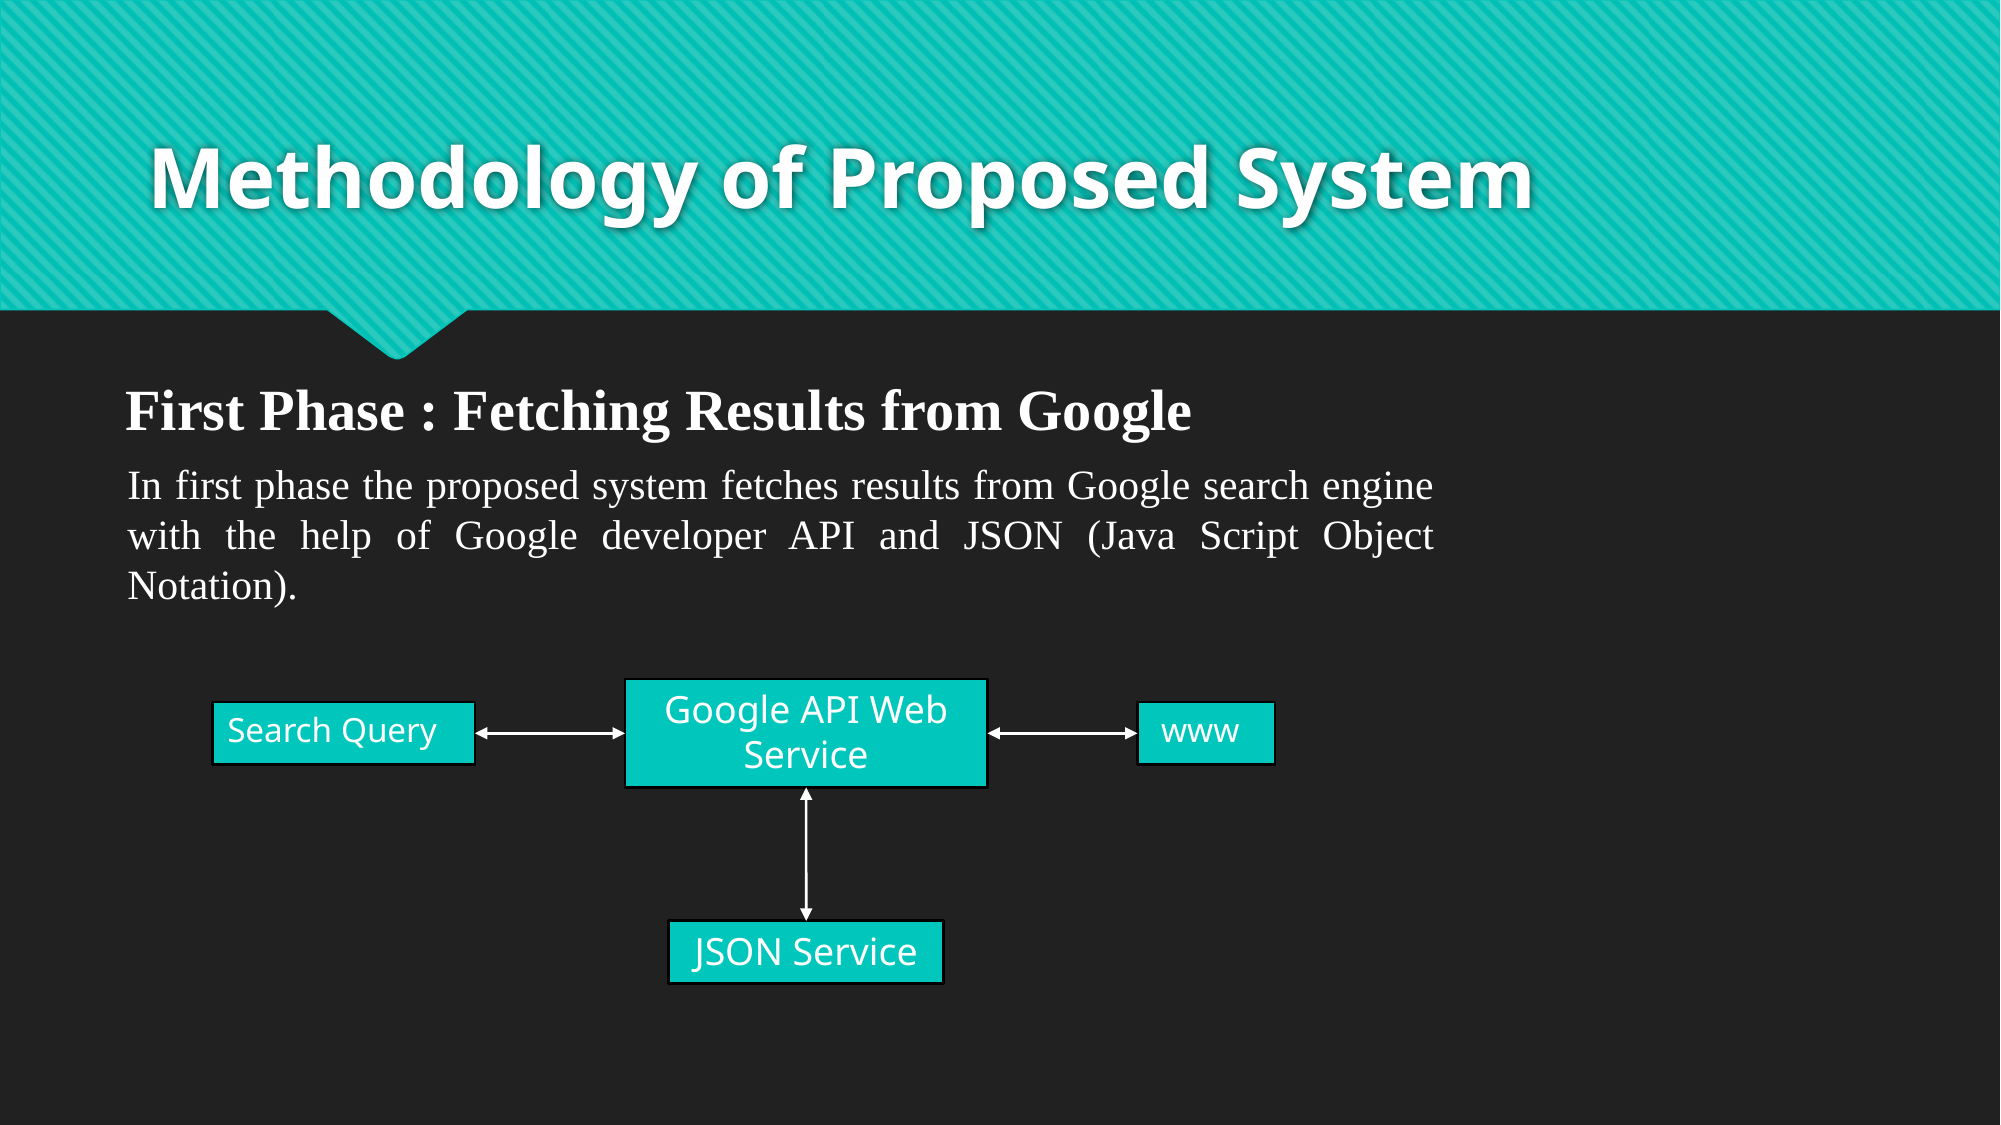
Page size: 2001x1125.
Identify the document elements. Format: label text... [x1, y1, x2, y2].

text_box JSON Service [667, 919, 945, 985]
text_box First Phase : Fetching Results from Google [110, 364, 1461, 440]
title Methodology of Proposed System [132, 73, 1868, 233]
text_box In first phase the proposed system fetches results from Google search engine with the help of Google developer API and JSON (Java Script Object Notation). [112, 450, 1450, 615]
text_box Google API Web Service [624, 678, 989, 789]
text_box www [1136, 701, 1276, 766]
text_box Search Query [211, 701, 476, 766]
